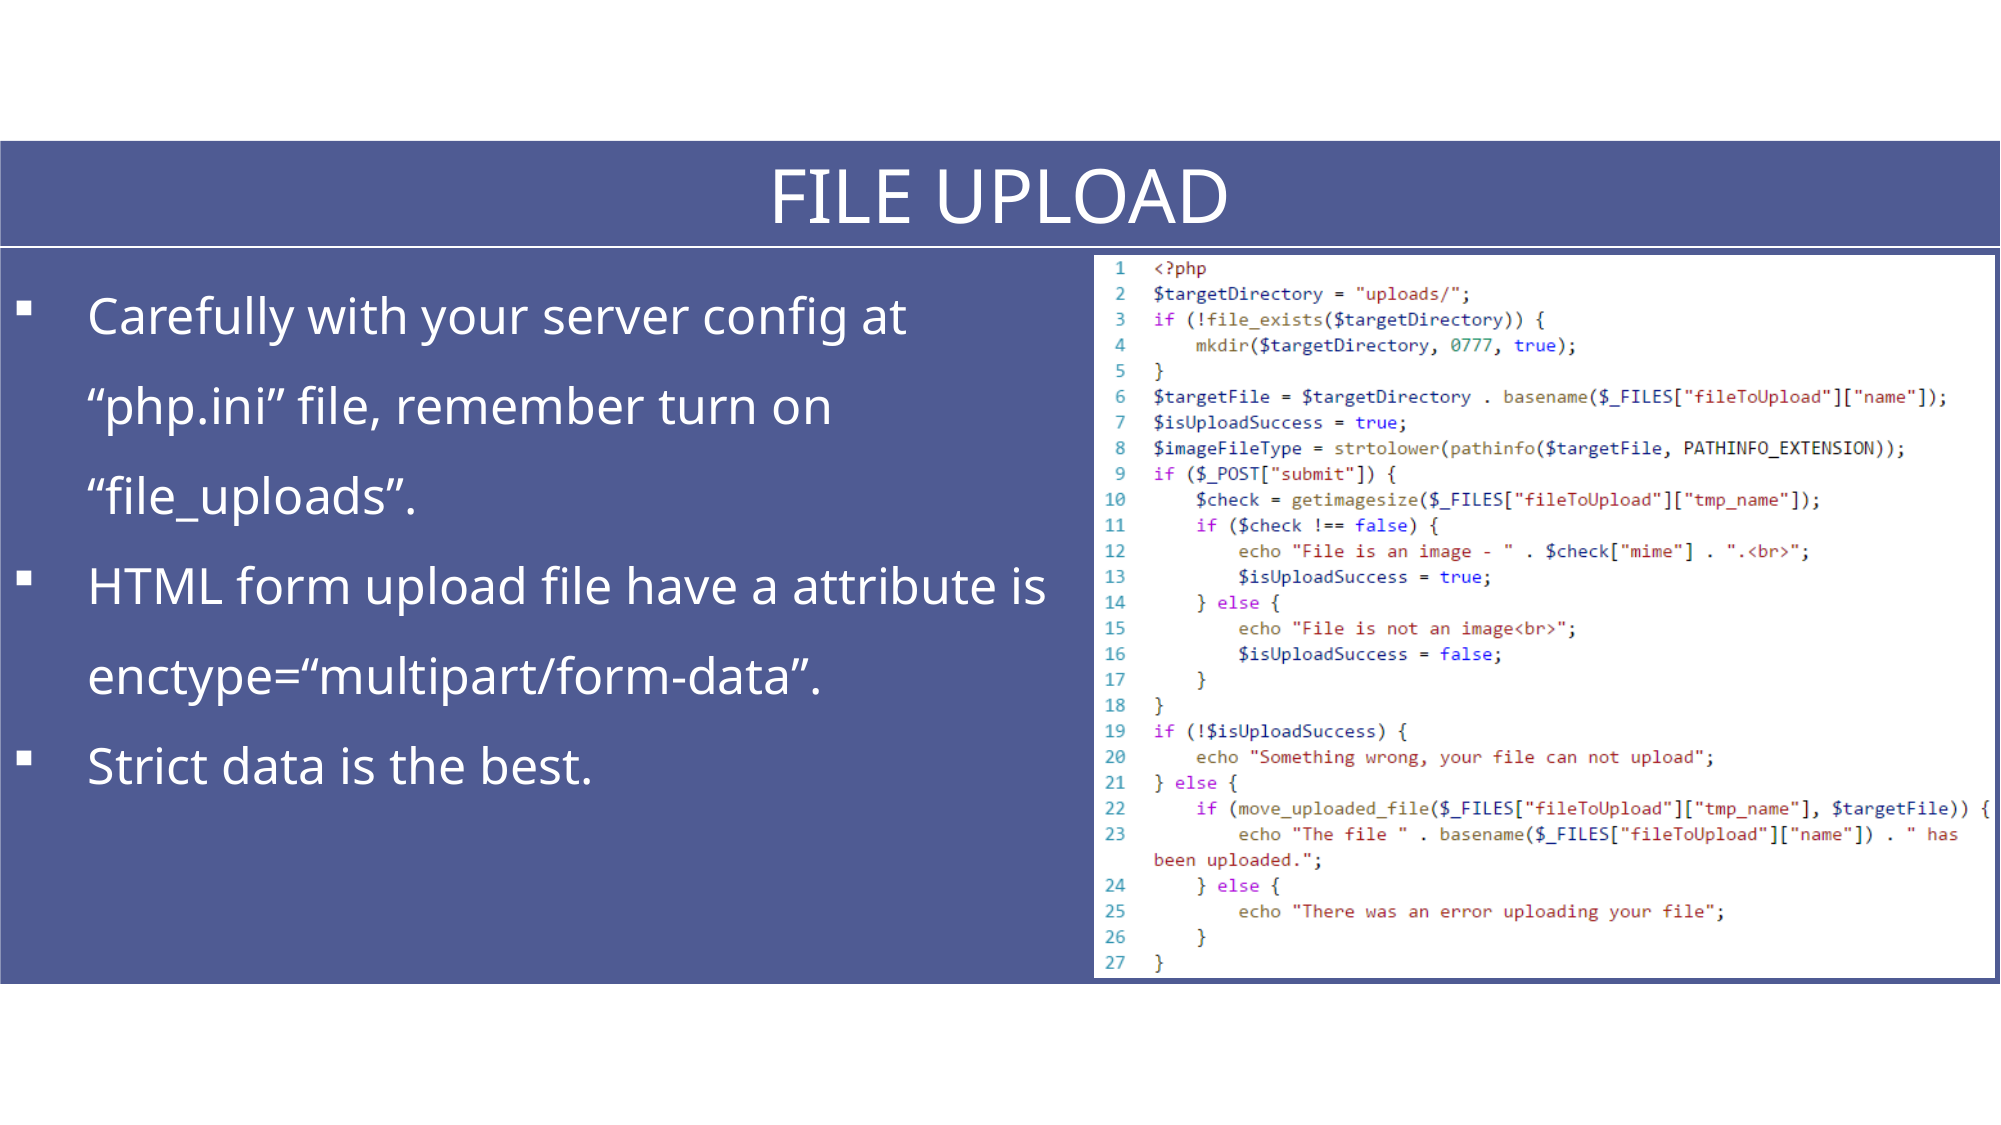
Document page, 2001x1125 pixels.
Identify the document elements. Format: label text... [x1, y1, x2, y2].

text_box Carefully with your server config at “php.ini” file, remember turn on “file_uploads”. HTML form upload file have a attribute is enctype=“multipart/form-data”. Strict data is the best. [0, 248, 1094, 802]
picture [1094, 255, 1995, 978]
text_box [0, 140, 753, 246]
text_box FILE UPLOAD [753, 140, 1247, 246]
text_box [1247, 140, 2000, 246]
text_box [0, 248, 2000, 985]
